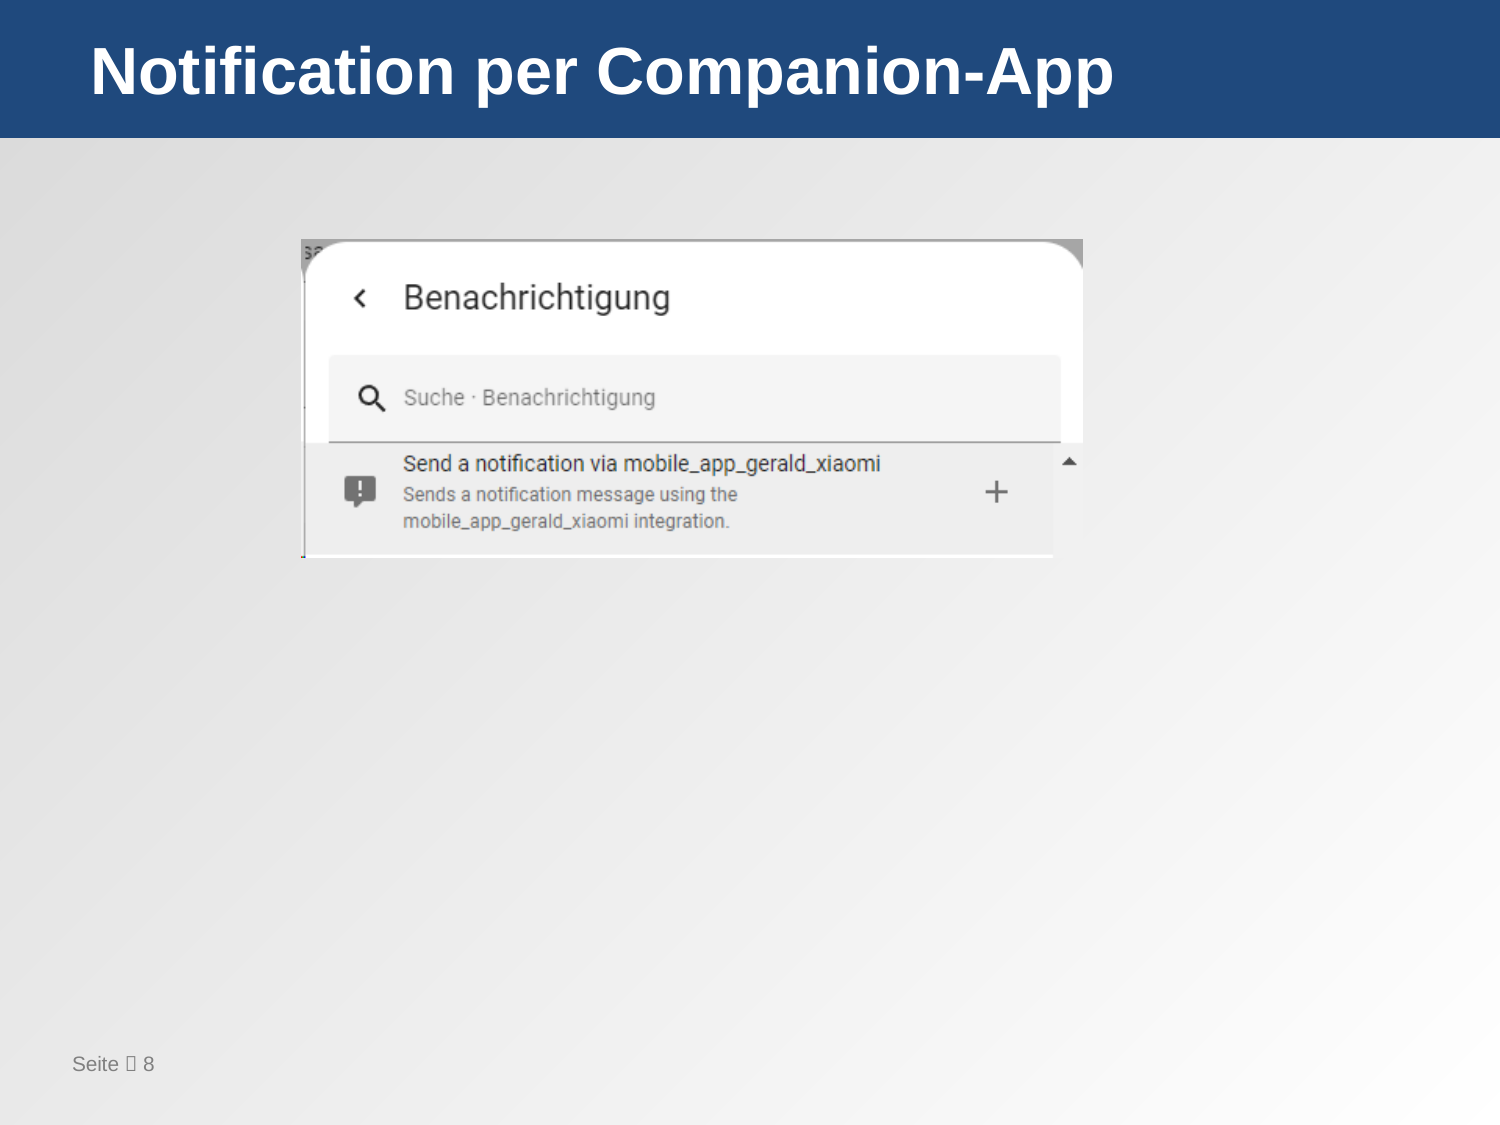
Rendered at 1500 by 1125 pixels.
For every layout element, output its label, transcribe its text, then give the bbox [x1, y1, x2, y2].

title Notification per Companion-App [75, 20, 1425, 208]
picture [300, 239, 1083, 558]
